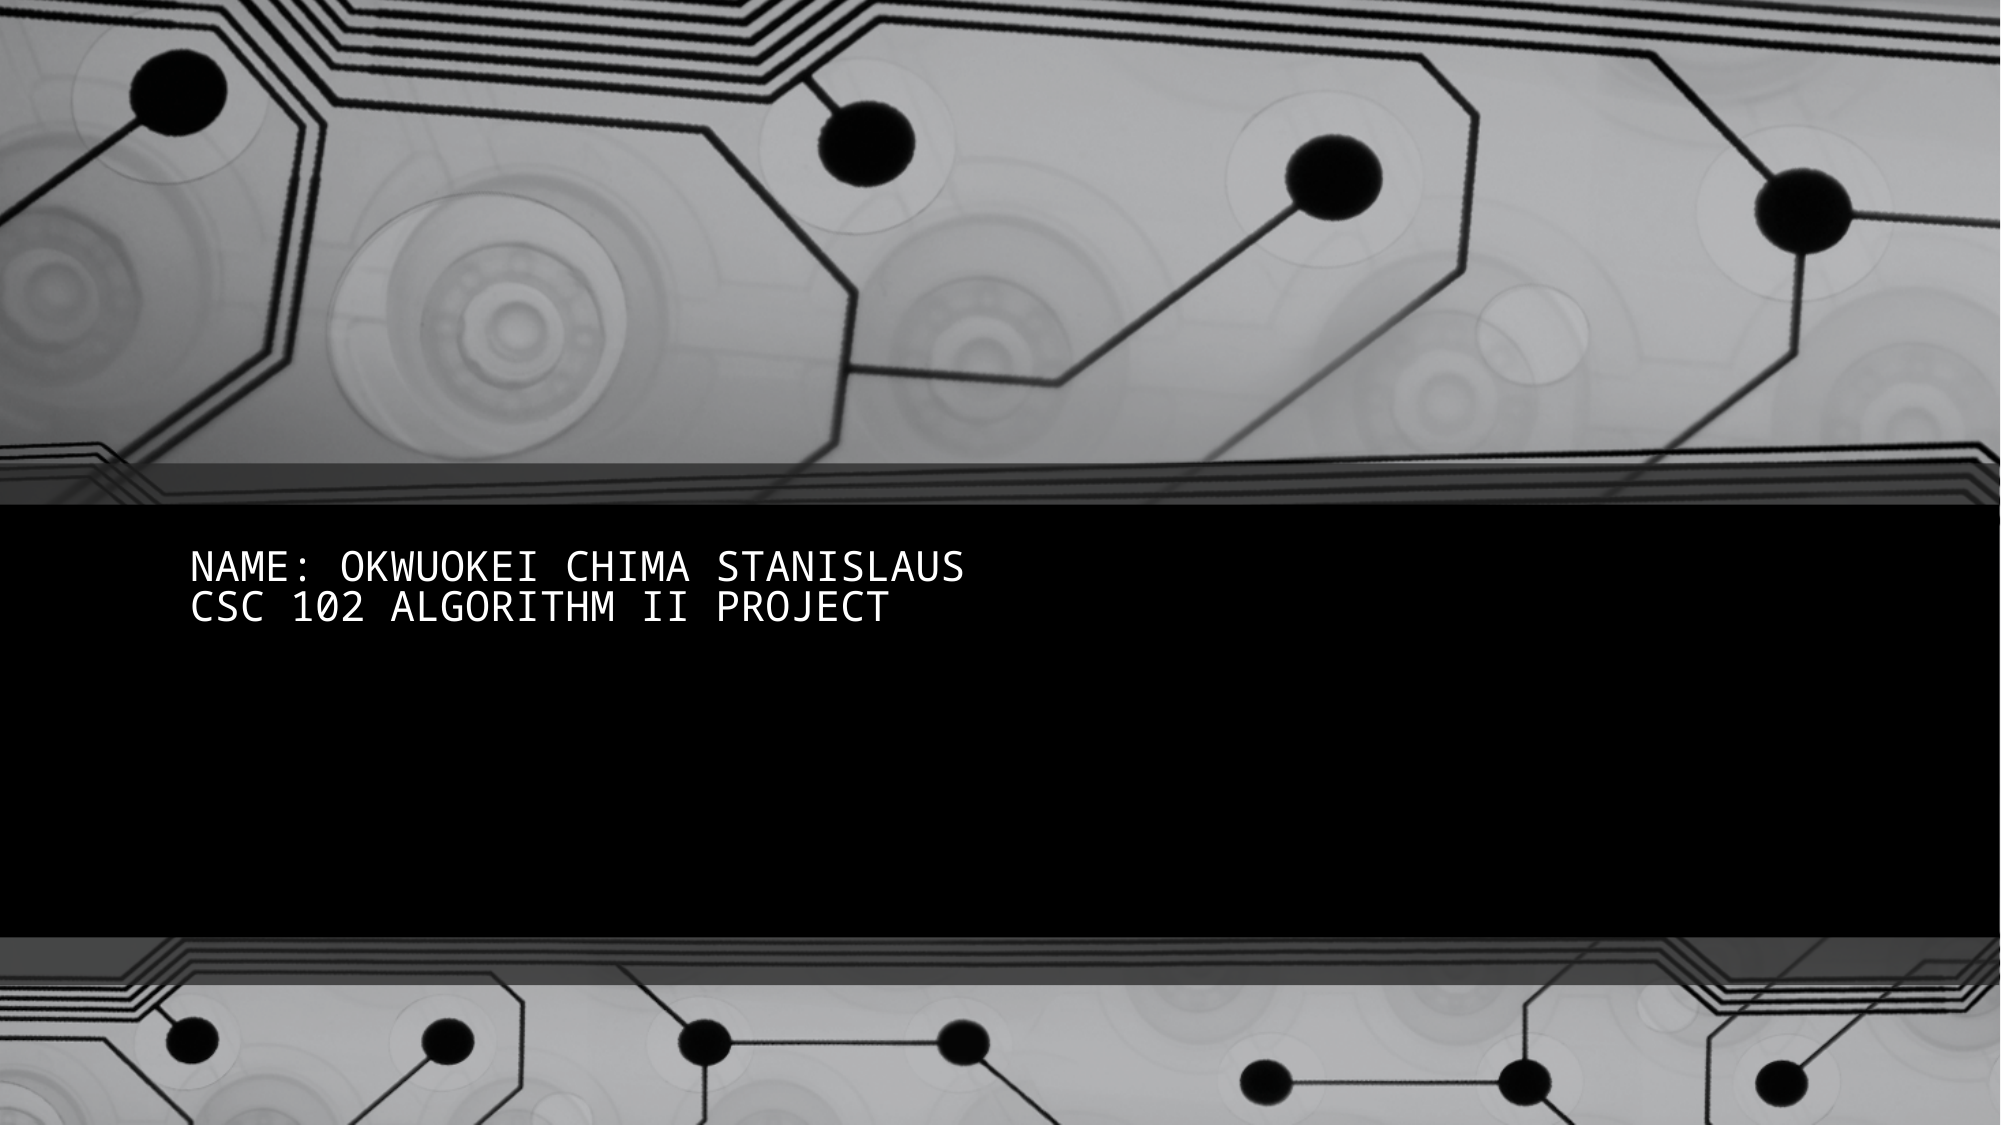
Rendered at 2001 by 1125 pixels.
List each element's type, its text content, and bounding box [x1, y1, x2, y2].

title NAME: OKWUOKEI CHIMA STANISLAUS CSC 102 ALGORITHM II PROJECT [174, 519, 1825, 638]
picture [0, 0, 2001, 1125]
